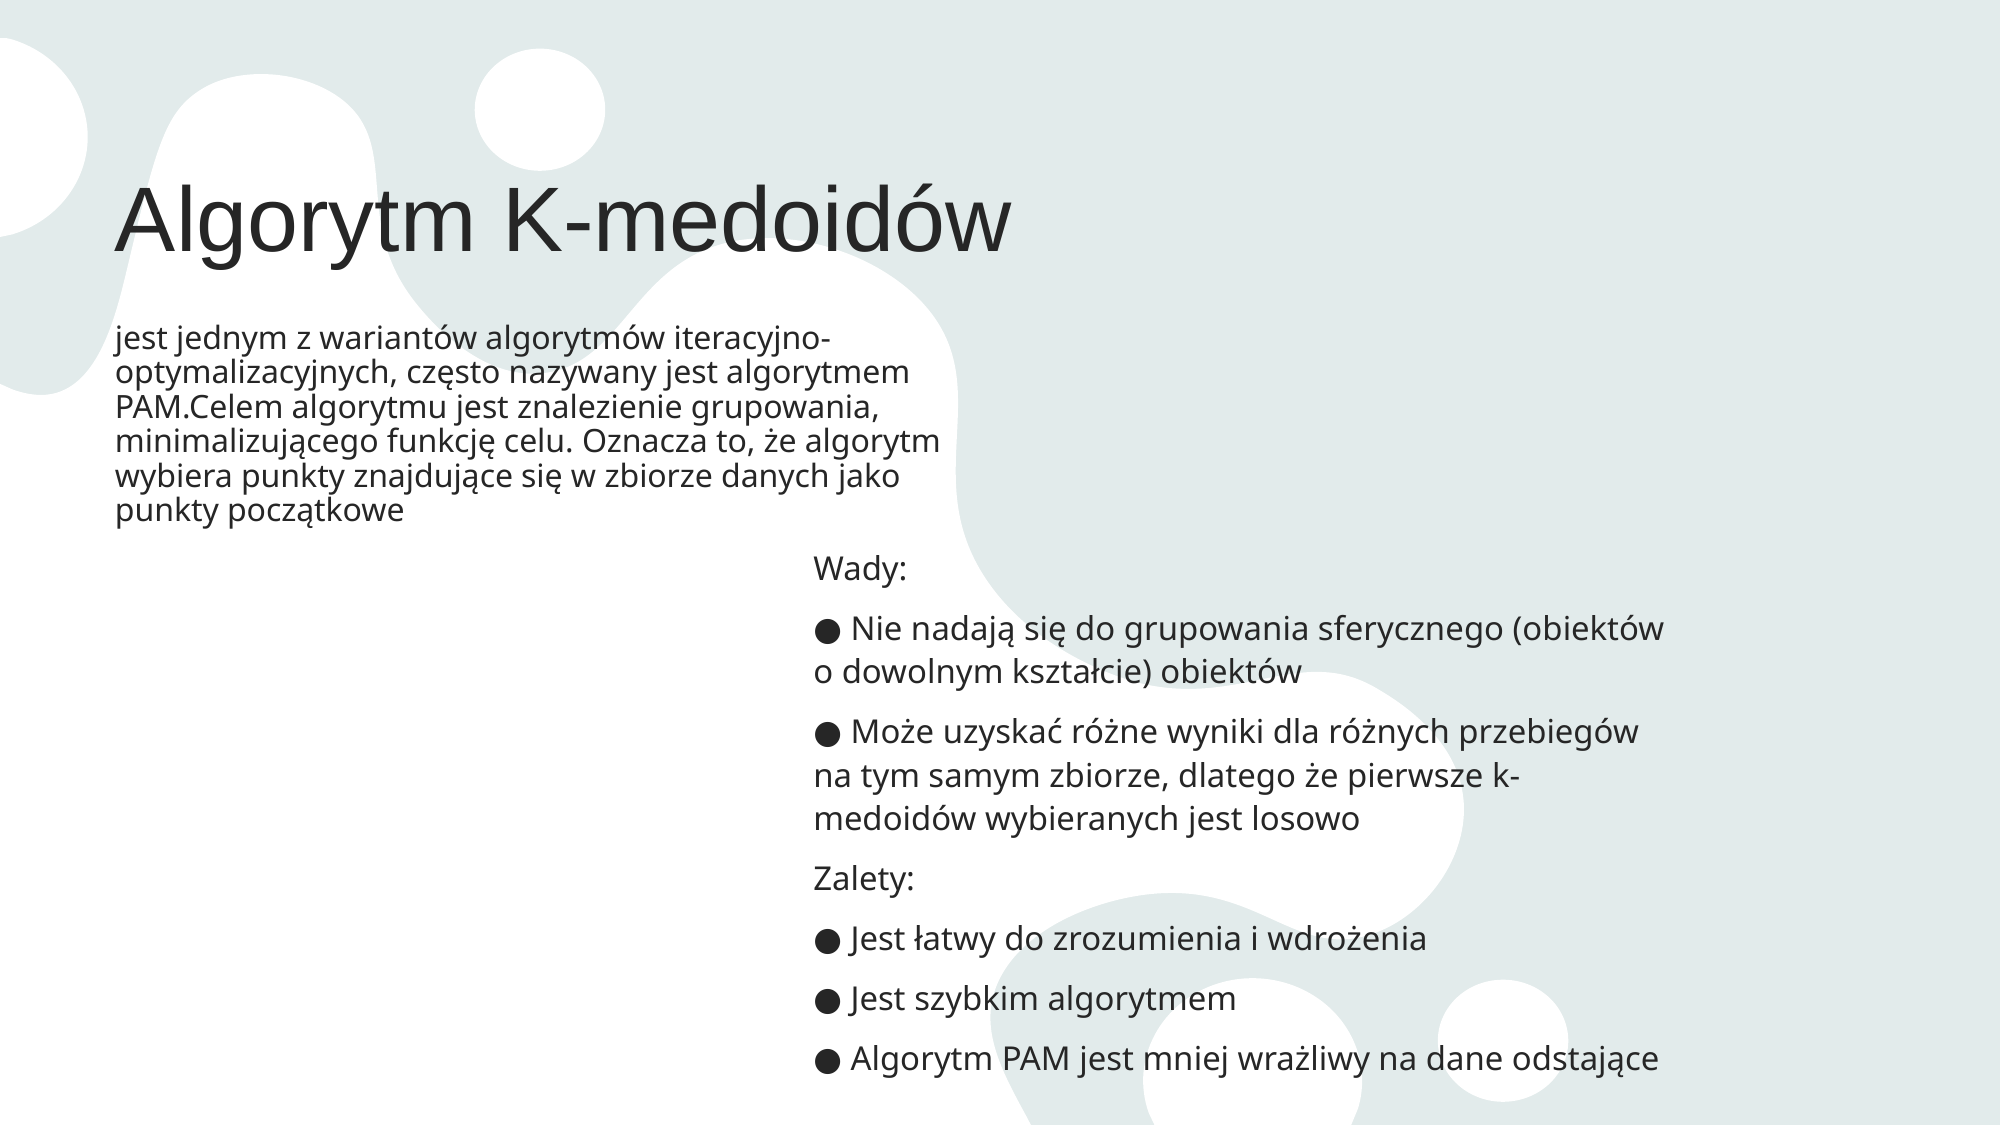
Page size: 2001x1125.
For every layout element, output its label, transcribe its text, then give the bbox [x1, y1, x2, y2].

title Algorytm K-medoidów [99, 59, 1863, 278]
list Wady: ● Nie nadają się do grupowania sferycznego (obiektów o dowolnym kształcie) obiektów ● Może uzyskać różne wyniki dla różnych przebiegów na tym samym zbiorze, dlatego że pierwsze k-medoidów wybieranych jest losowo Zalety: ● Jest łatwy do zrozumienia i wdrożenia ● Jest szybkim algorytmem ● Algorytm PAM jest mniej wrażliwy na dane odstające [798, 536, 1687, 1086]
list jest jednym z wariantów algorytmów iteracyjno-optymalizacyjnych, często nazywany jest algorytmem PAM.Celem algorytmu jest znalezienie grupowania, minimalizującego funkcję celu. Oznacza to, że algorytm wybiera punkty znajdujące się w zbiorze danych jako punkty początkowe [99, 310, 984, 537]
